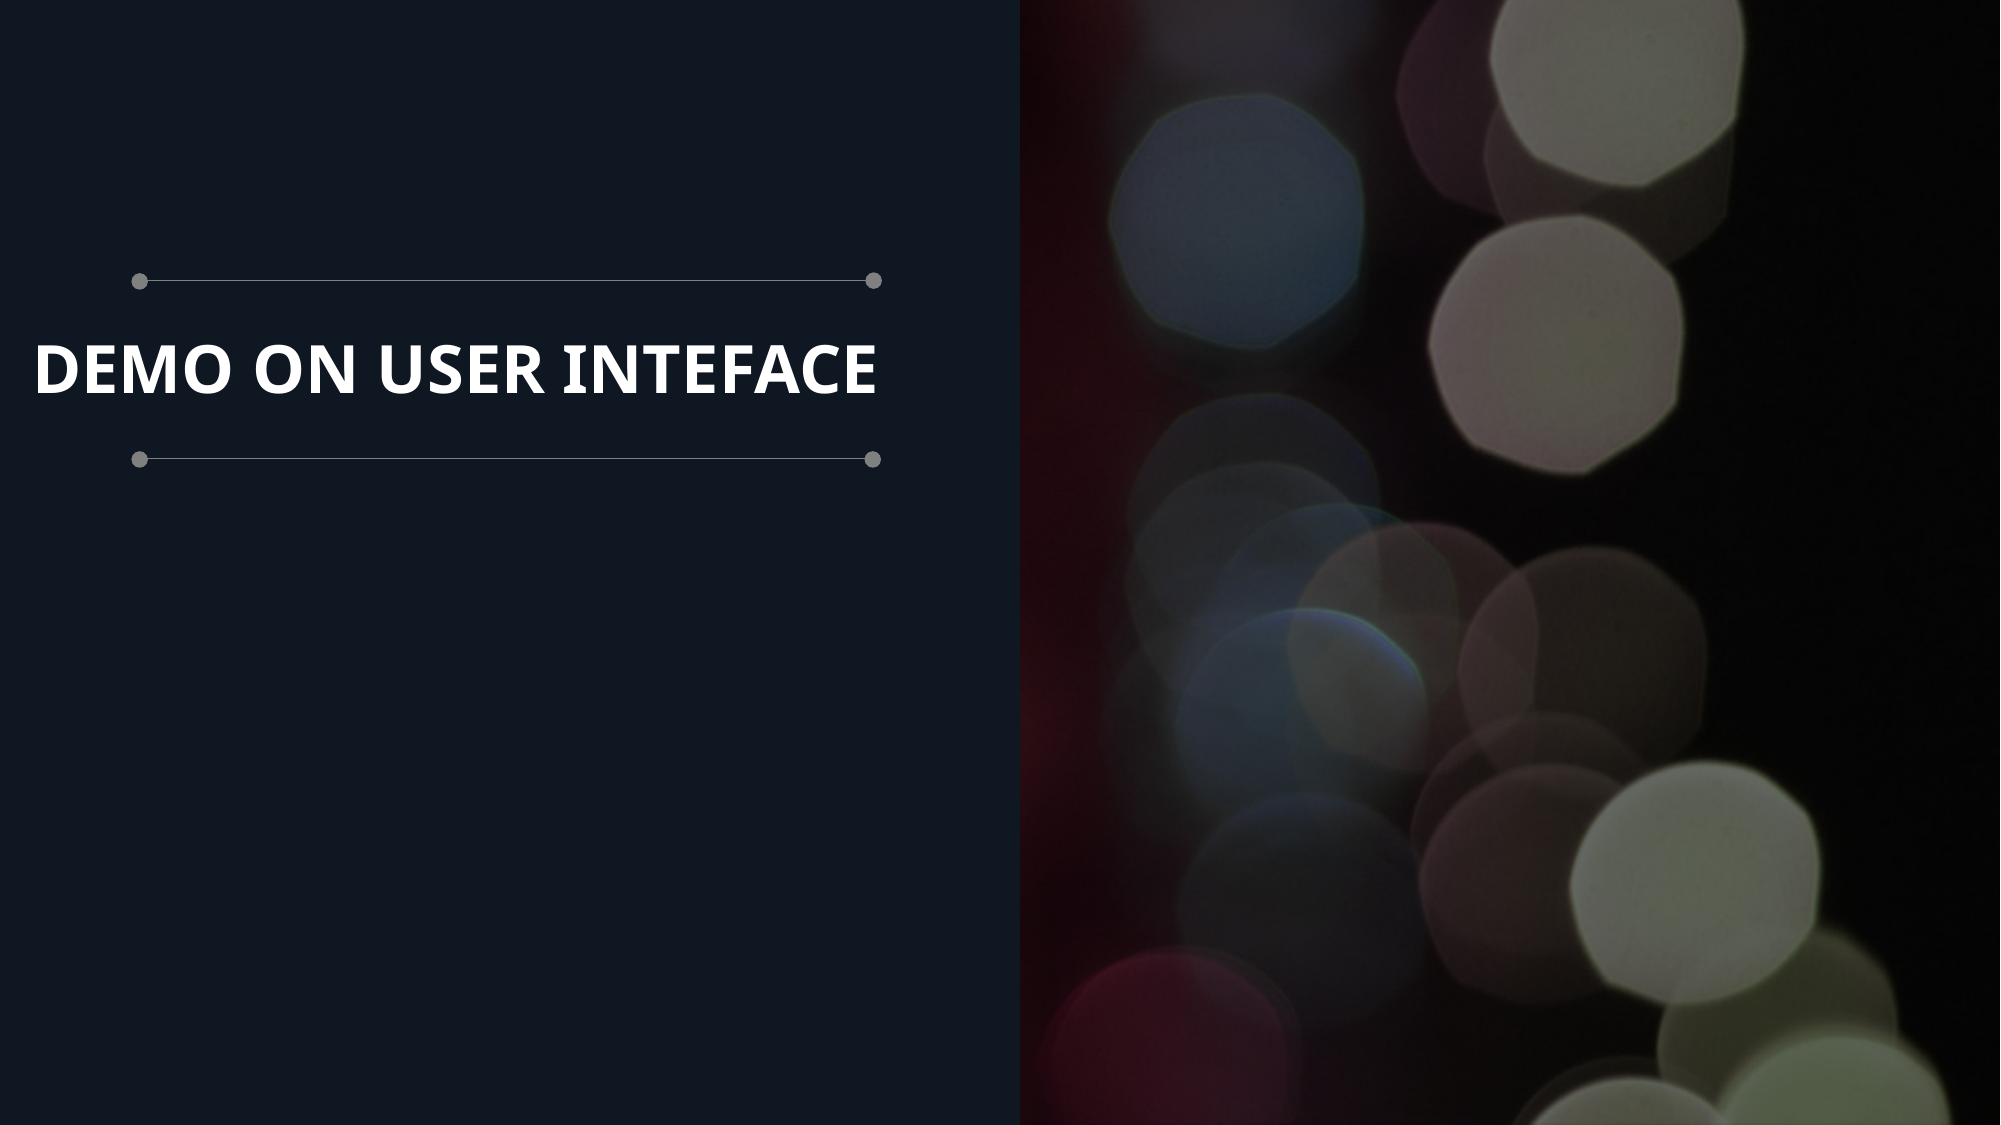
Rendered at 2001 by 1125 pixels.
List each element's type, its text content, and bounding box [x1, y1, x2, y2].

title DEMO ON USER INTEFACE [32, 228, 980, 408]
picture [1020, 0, 2000, 1125]
